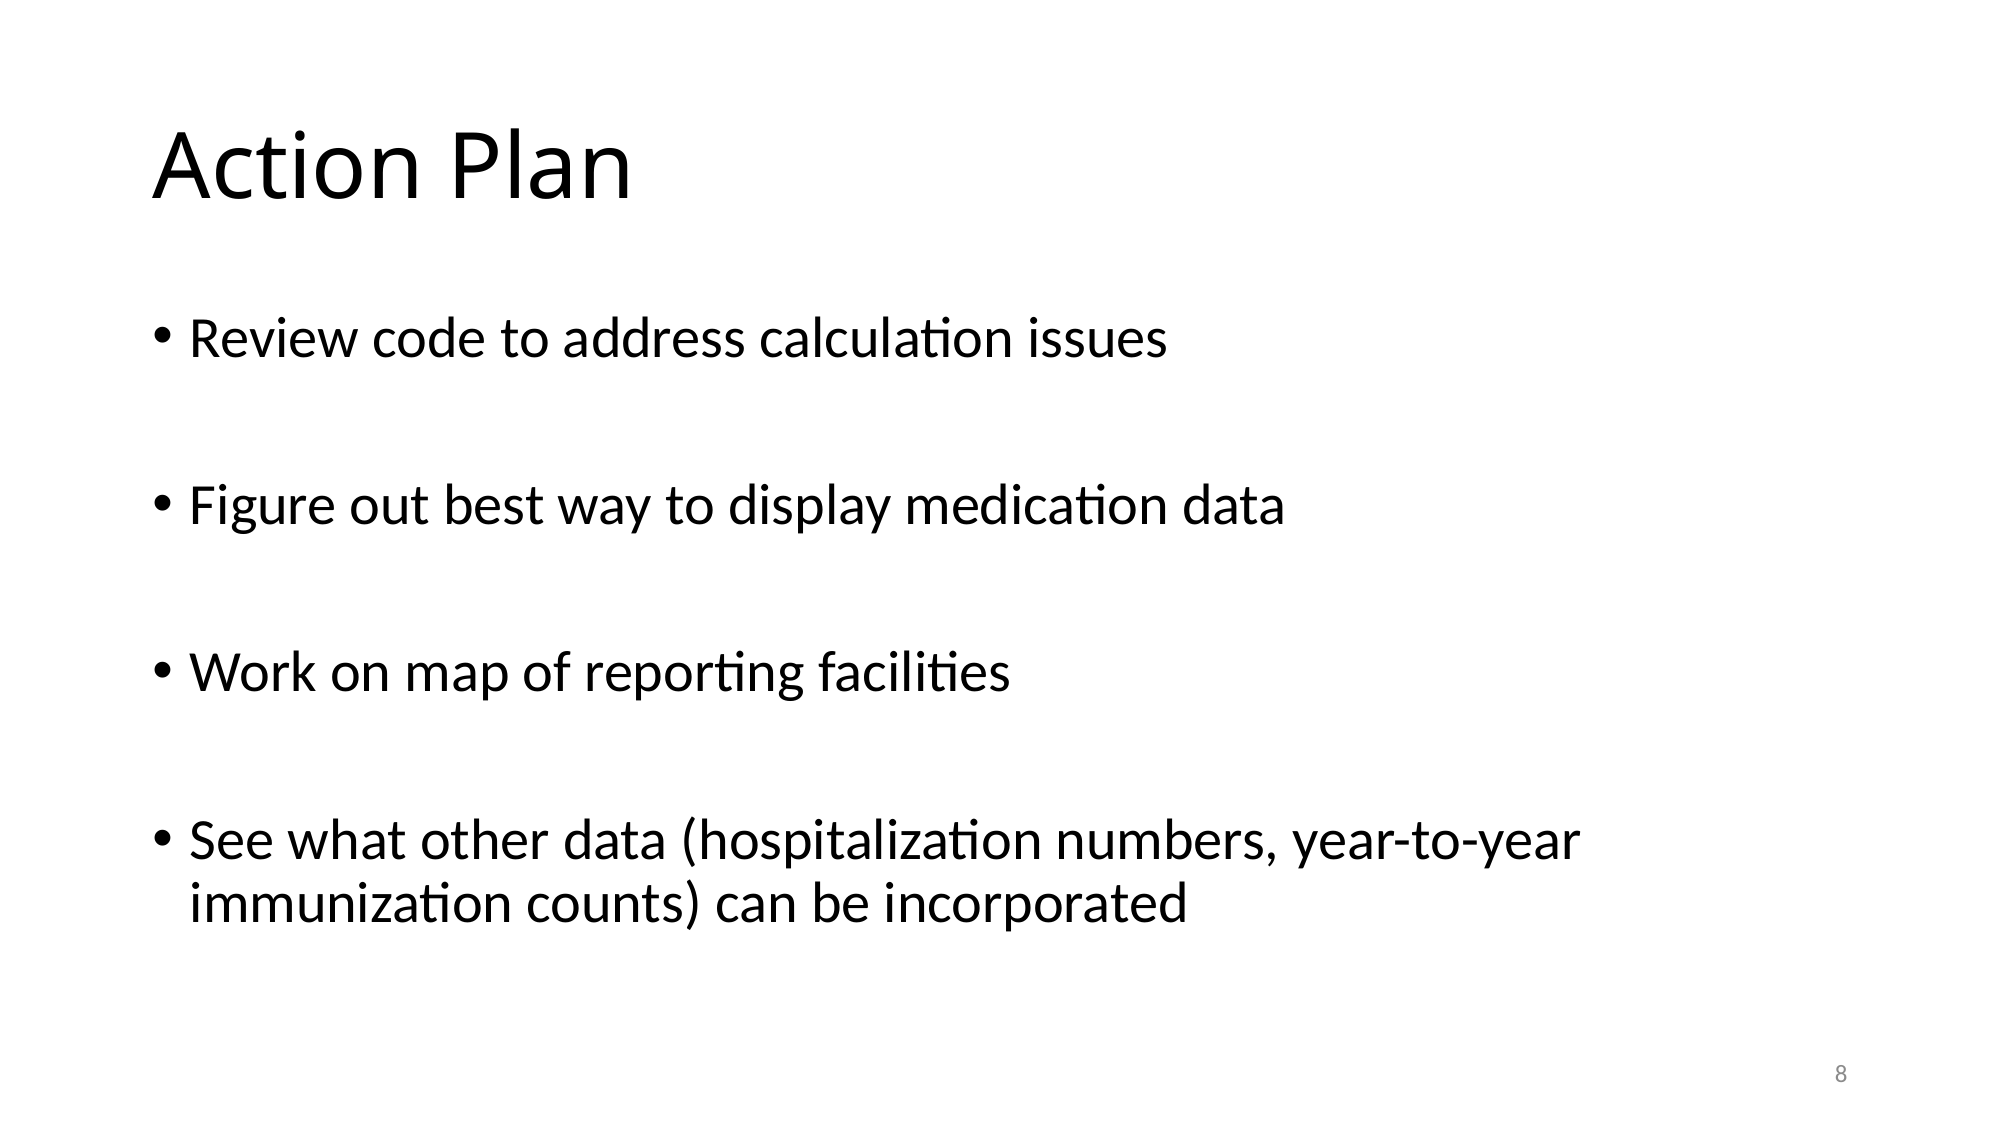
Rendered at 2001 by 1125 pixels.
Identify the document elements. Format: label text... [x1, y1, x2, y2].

title Action Plan [137, 59, 1863, 278]
list Review code to address calculation issues Figure out best way to display medication data Work on map of reporting facilities See what other data (hospitalization numbers, year-to-year immunization counts) can be incorporated [137, 299, 1863, 1014]
slide_number 8 [1412, 1042, 1863, 1103]
